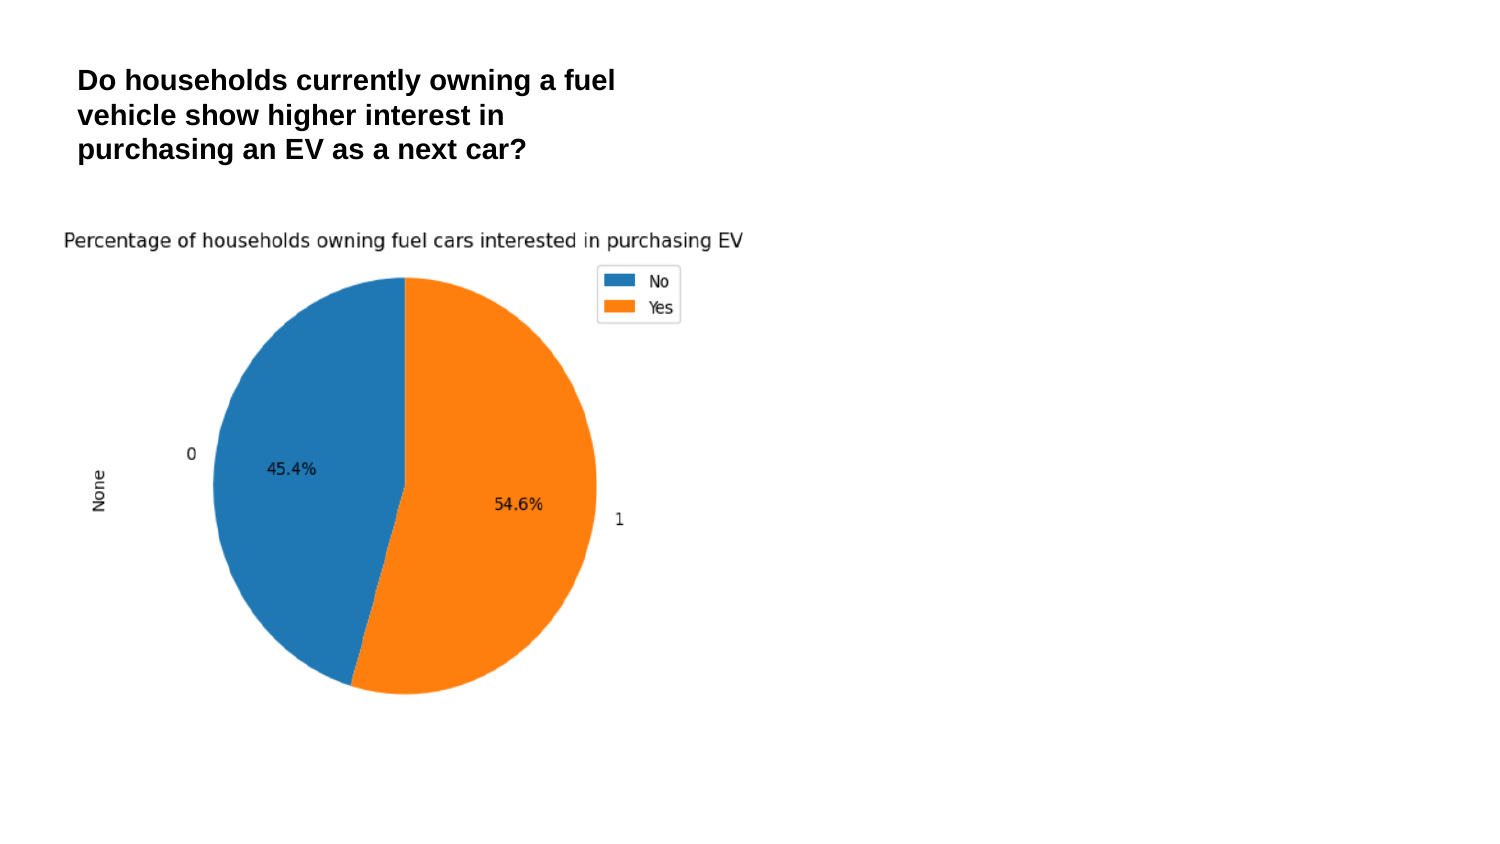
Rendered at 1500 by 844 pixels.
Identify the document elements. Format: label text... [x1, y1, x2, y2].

text_box Do households currently owning a fuel vehicle show higher interest in purchasing an EV as a next car? [62, 53, 682, 220]
picture [51, 222, 753, 746]
